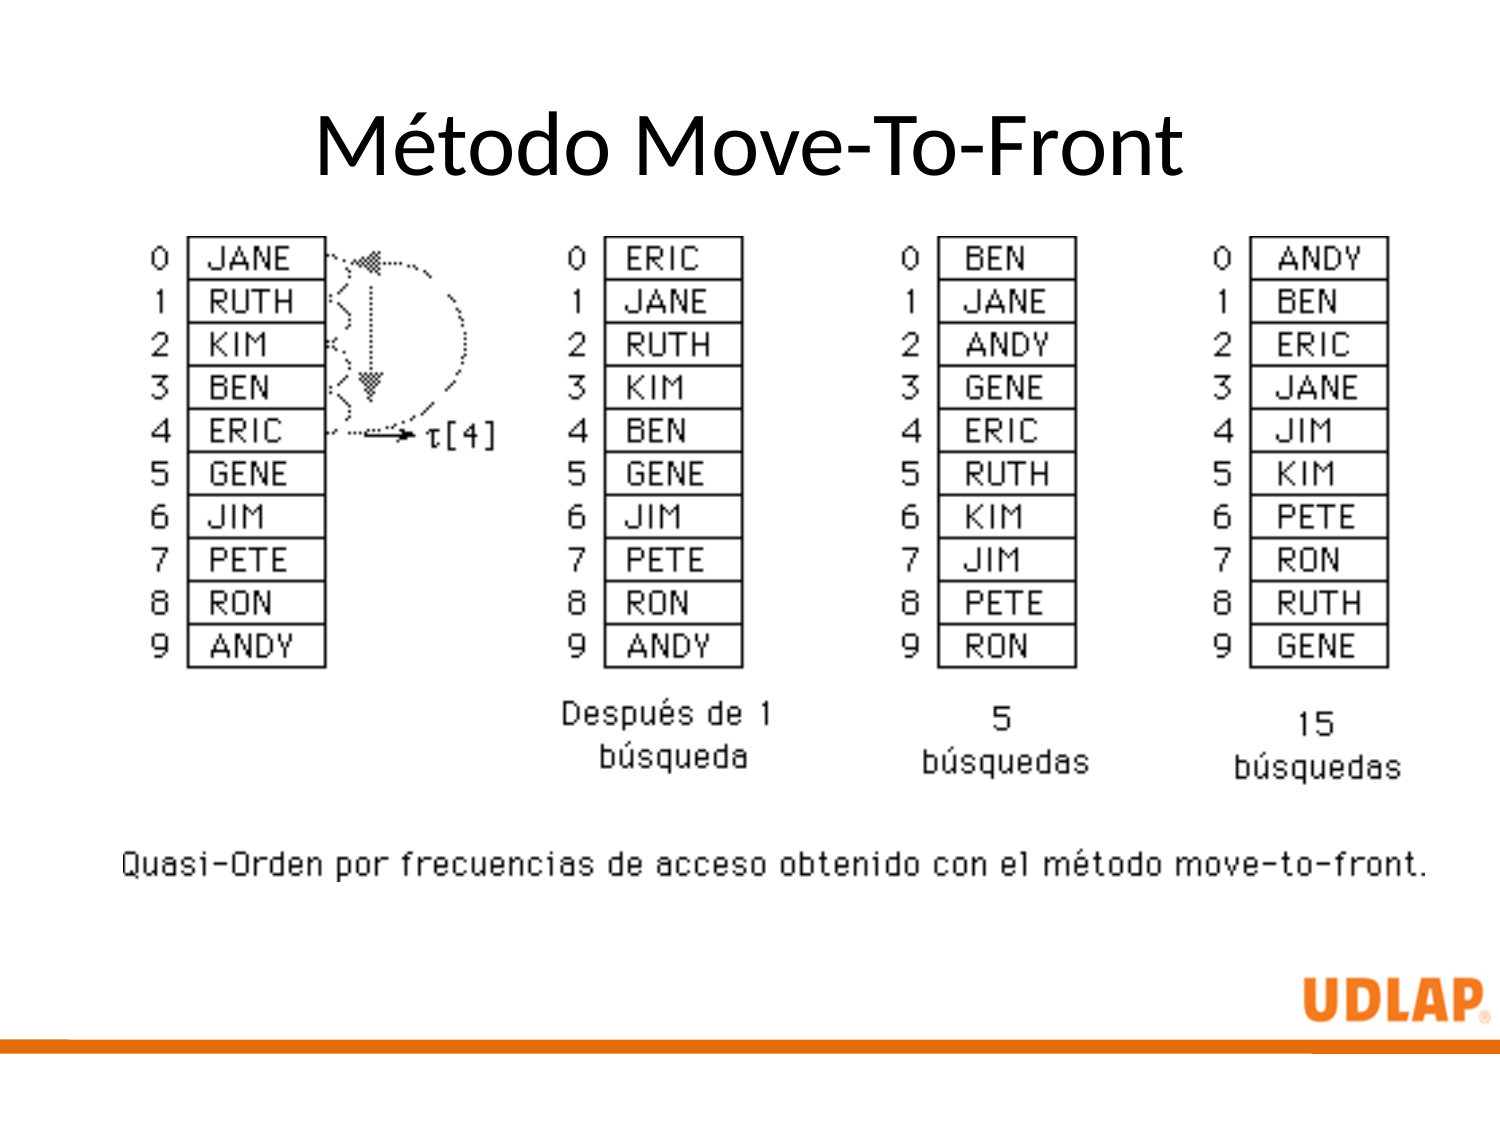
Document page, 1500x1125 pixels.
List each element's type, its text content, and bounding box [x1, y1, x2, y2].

title Método Move-To-Front [75, 45, 1425, 233]
picture [123, 235, 1426, 882]
picture [1290, 968, 1500, 1036]
